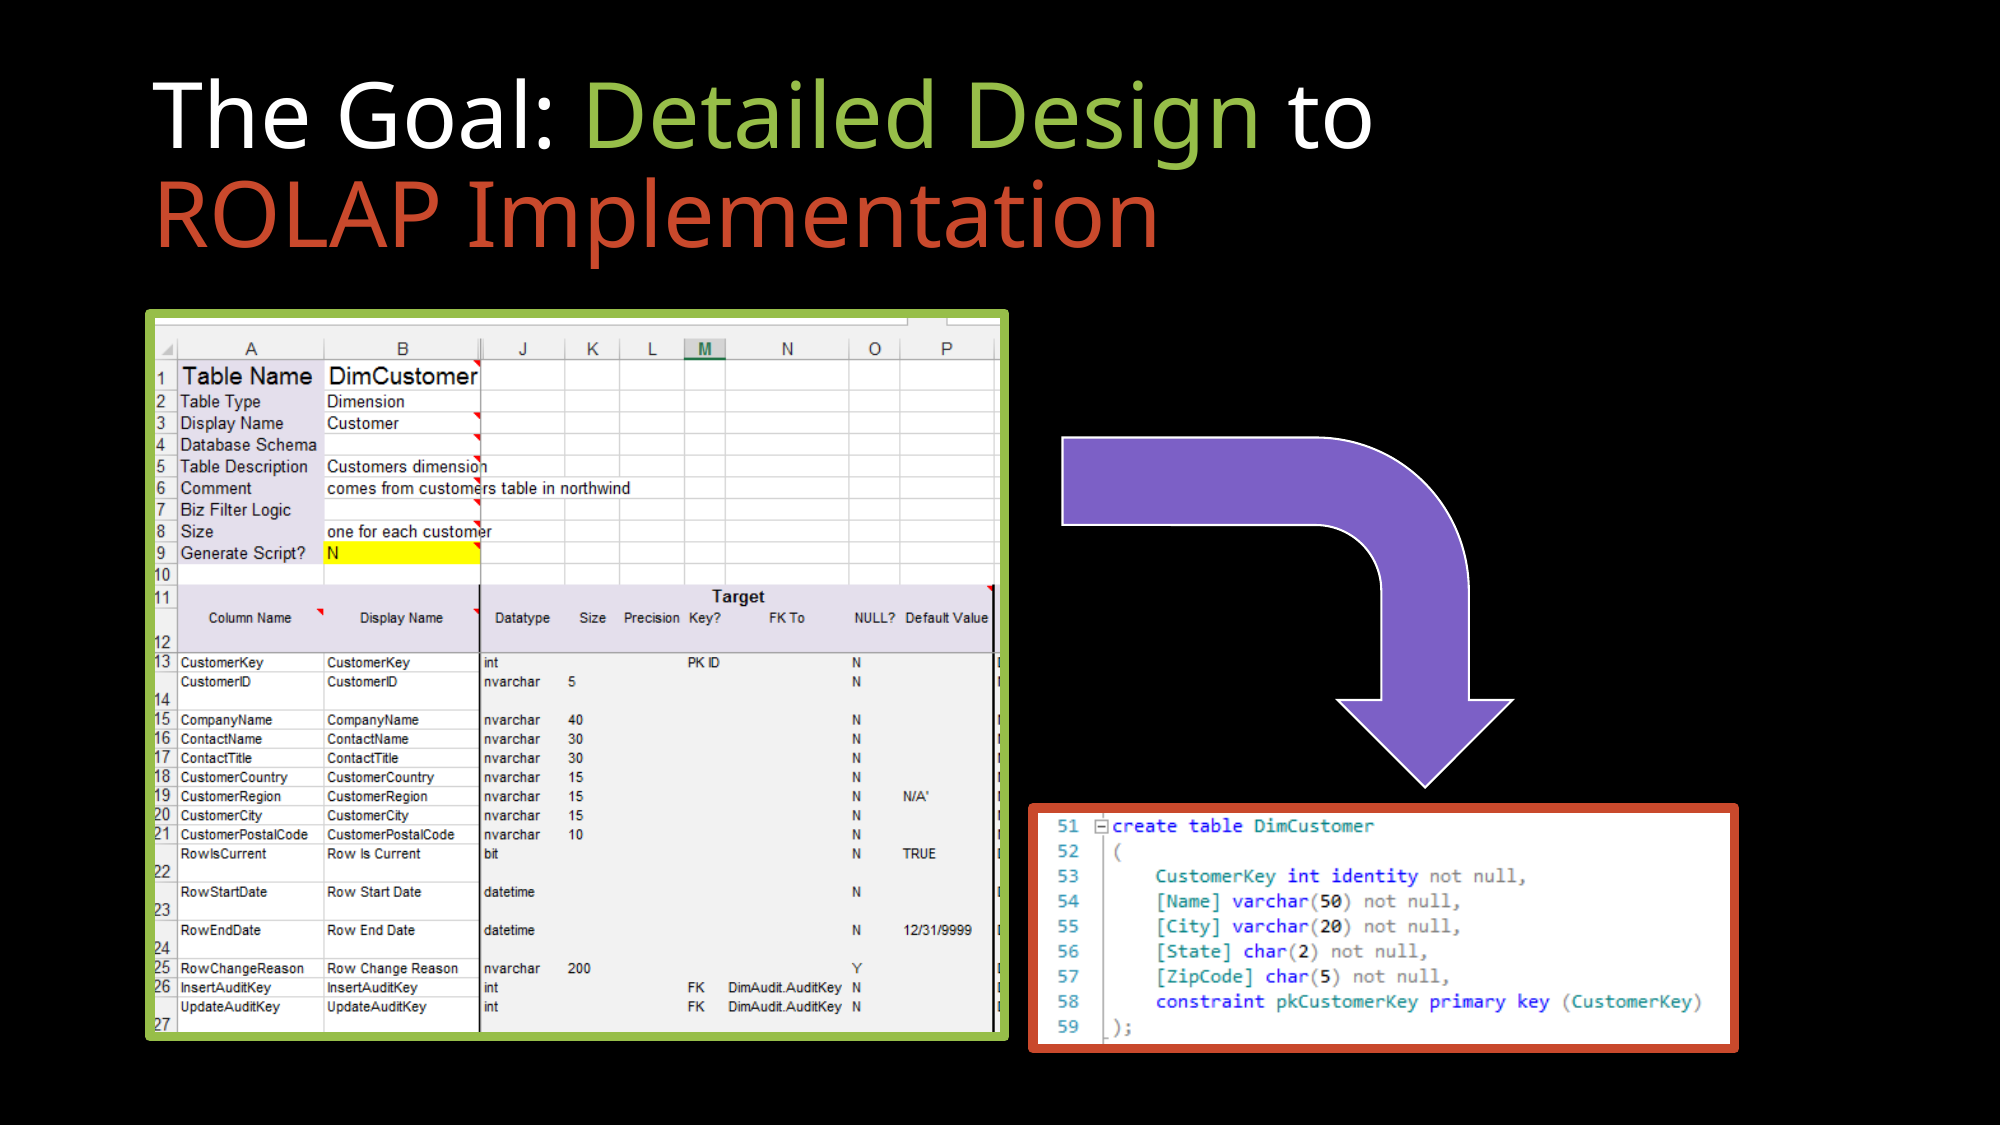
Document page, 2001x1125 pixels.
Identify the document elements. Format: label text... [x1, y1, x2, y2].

title The Goal: Detailed Design to ROLAP Implementation [137, 59, 1863, 278]
text_box [1061, 436, 1516, 789]
picture [1037, 812, 1730, 1044]
picture [154, 317, 1000, 1033]
